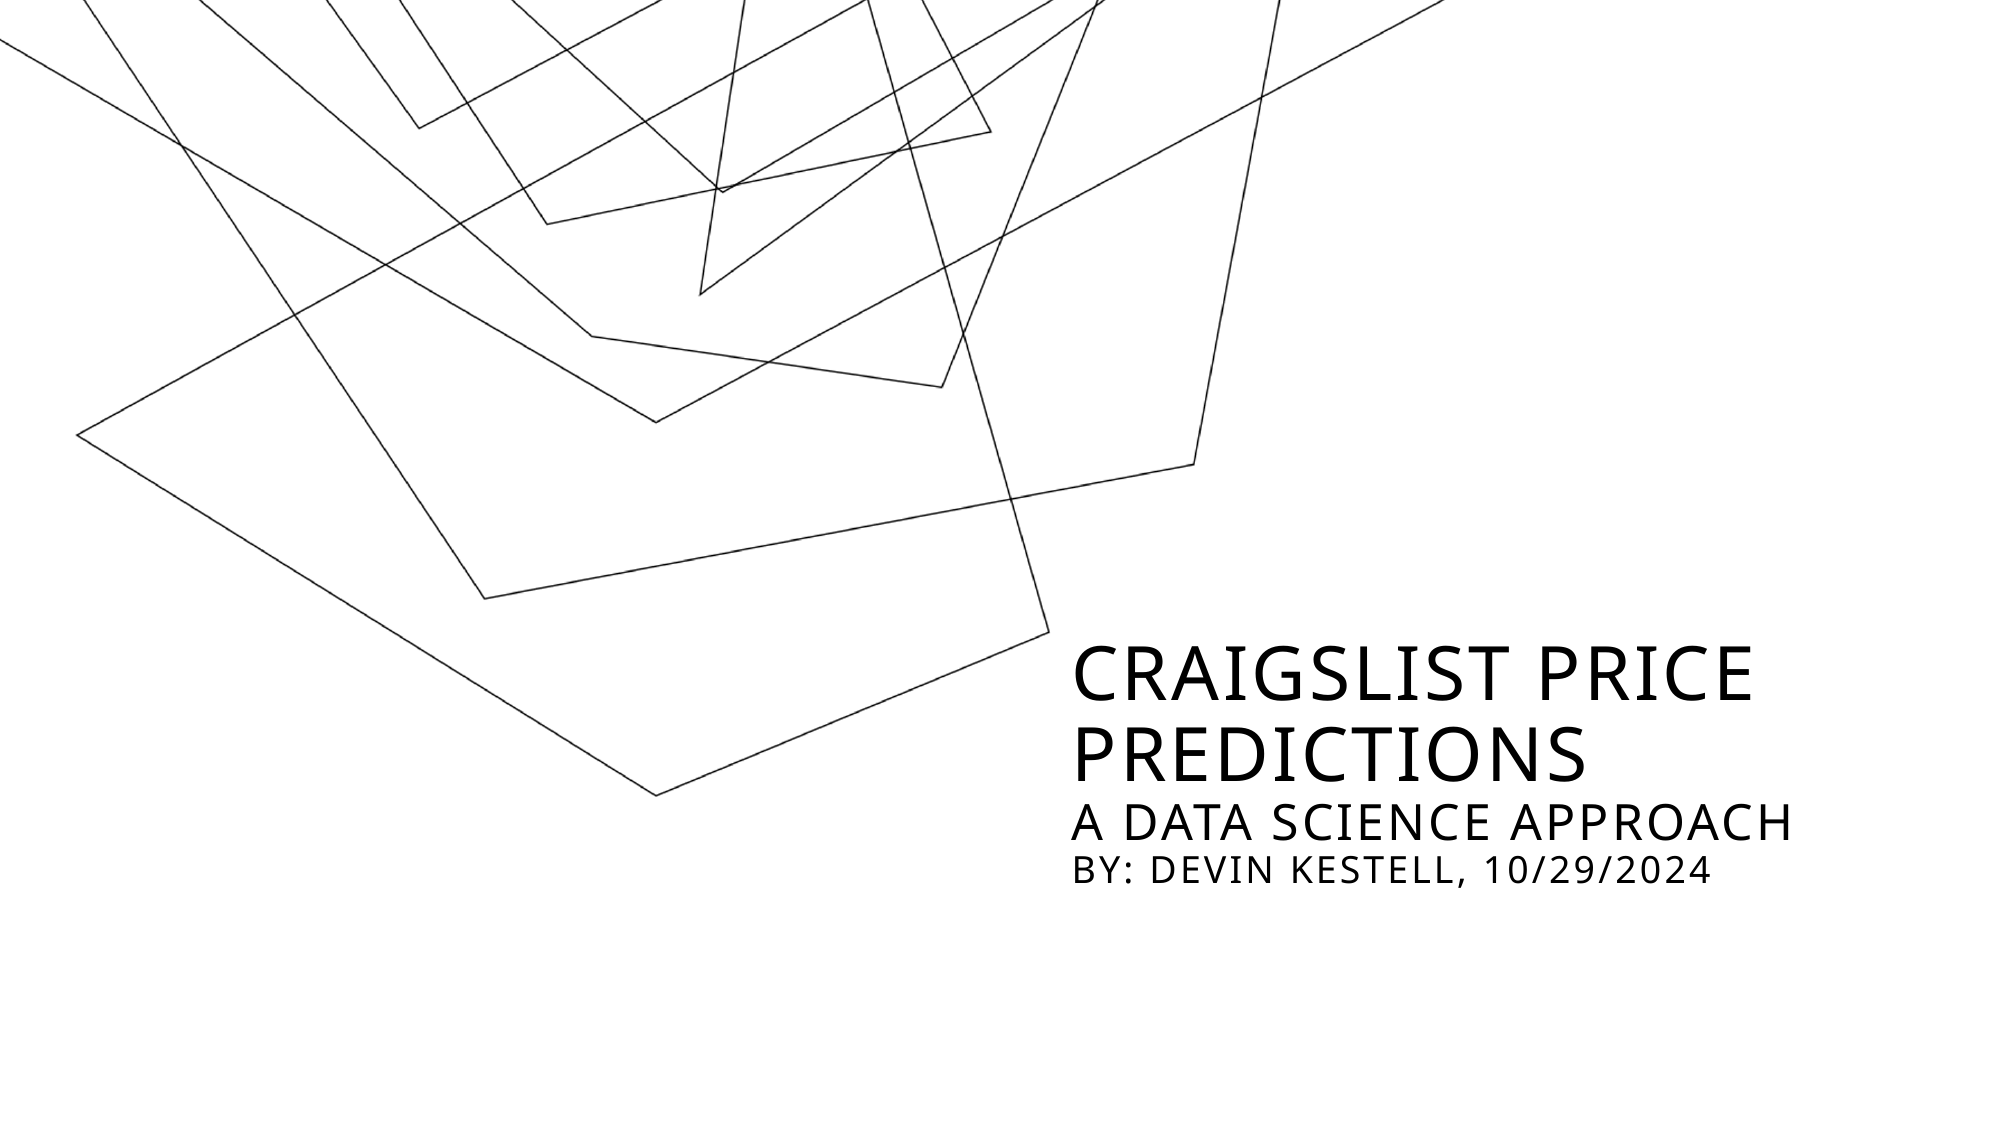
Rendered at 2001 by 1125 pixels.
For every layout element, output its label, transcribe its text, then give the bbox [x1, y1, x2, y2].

title CRAIGSLIST Price predictions a DATA science APPROACH bY: dEVIN KESTELL, 10/29/2024 [1056, 546, 1868, 1072]
picture [0, 0, 1557, 830]
